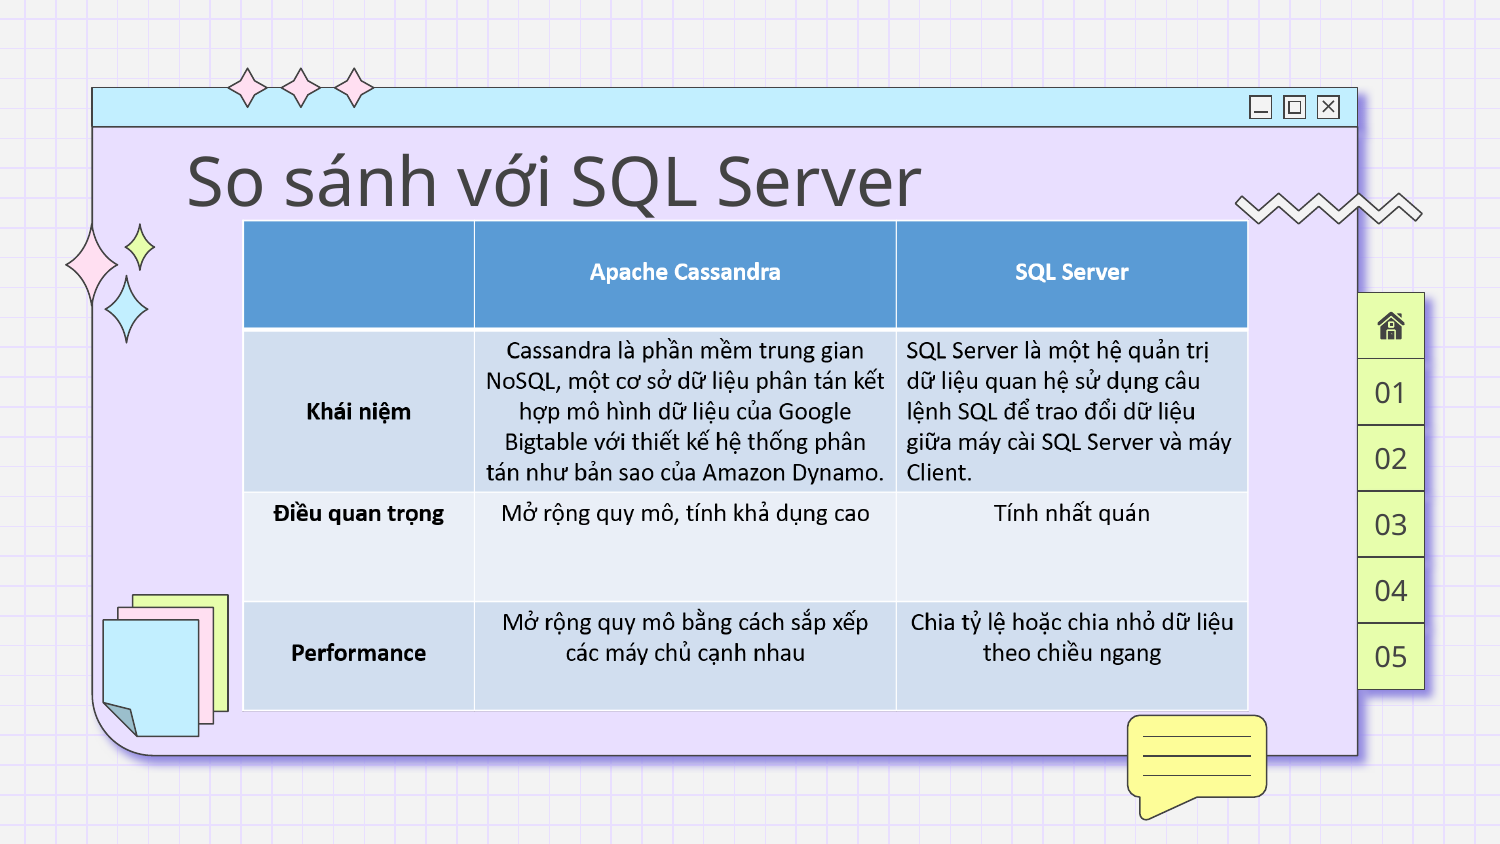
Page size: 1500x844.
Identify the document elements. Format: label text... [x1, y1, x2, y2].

text_box [1235, 193, 1423, 224]
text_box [1127, 715, 1267, 821]
picture [242, 219, 1251, 712]
text_box 04 [1357, 557, 1425, 623]
text_box [105, 275, 148, 343]
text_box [1376, 311, 1406, 340]
text_box [1357, 292, 1425, 358]
title So sánh với SQL Server [83, 133, 1028, 224]
text_box 03 [1357, 490, 1425, 557]
text_box 01 [1357, 358, 1425, 424]
text_box 02 [1357, 424, 1425, 490]
text_box [65, 223, 118, 306]
text_box 05 [1357, 623, 1425, 690]
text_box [281, 14, 321, 161]
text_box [102, 594, 229, 737]
text_box [125, 223, 155, 271]
